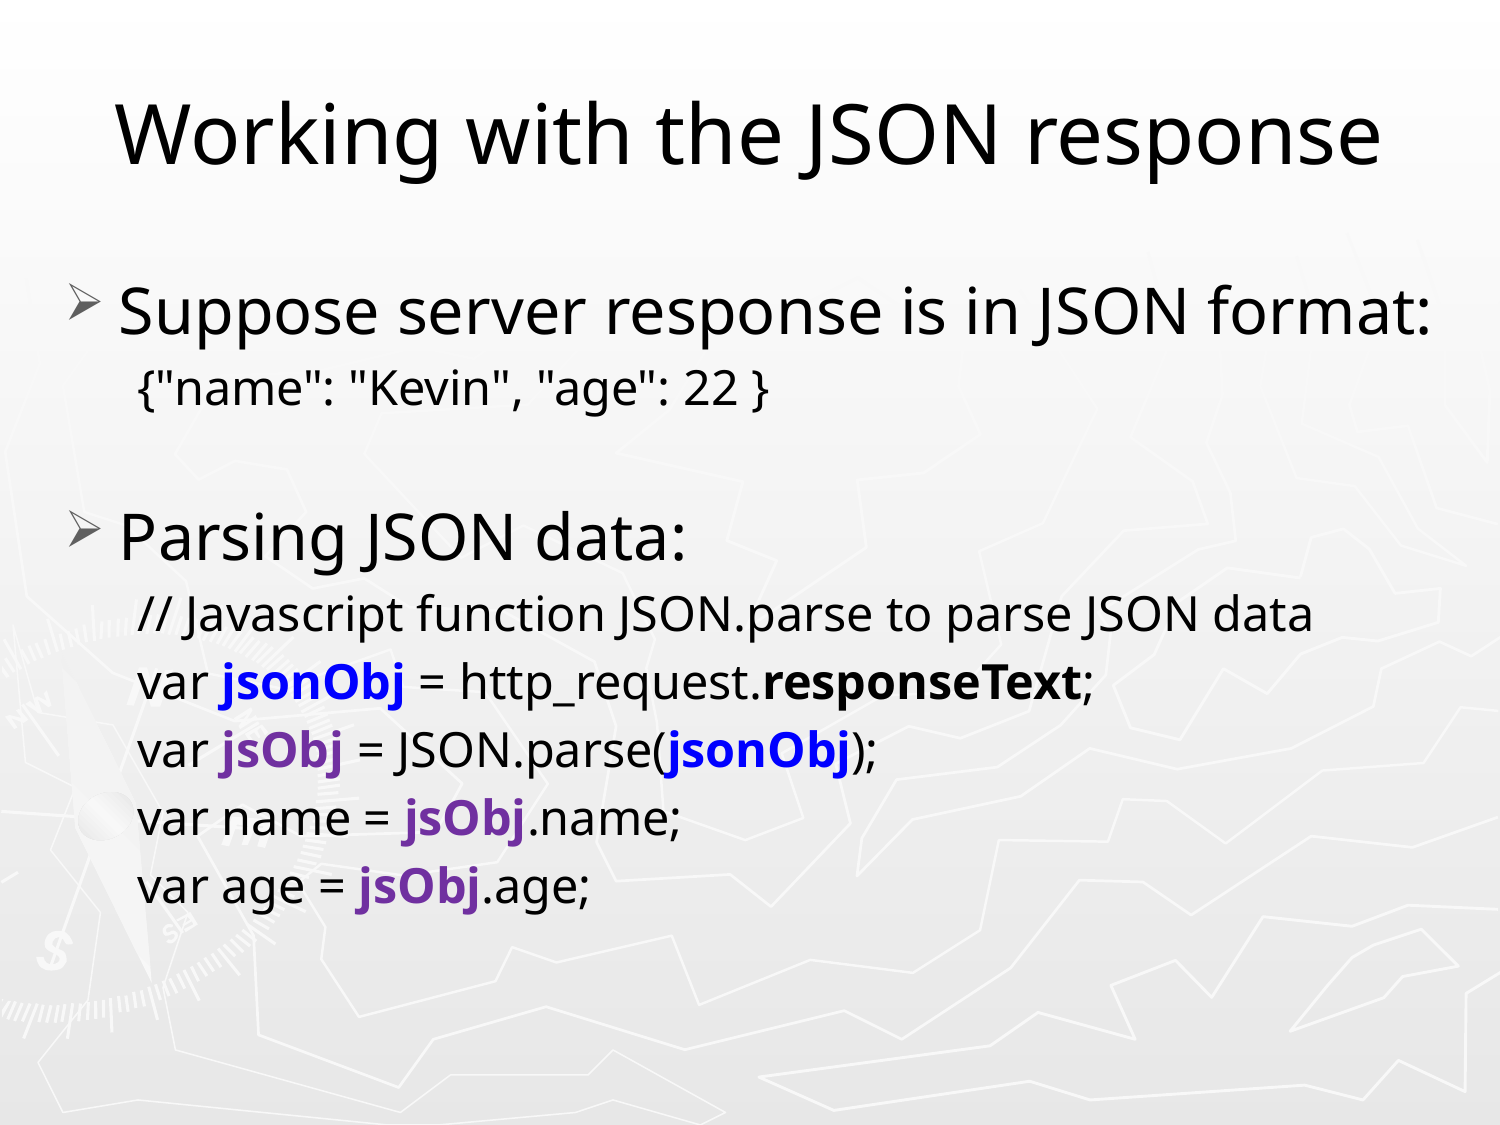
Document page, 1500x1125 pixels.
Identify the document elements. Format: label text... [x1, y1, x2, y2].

title Working with the JSON response [49, 37, 1451, 225]
list Suppose server response is in JSON format: {"name": "Kevin", "age": 22 } Parsing JSON data: // Javascript function JSON.parse to parse JSON data var jsonObj = http_request.responseText; var jsObj = JSON.parse(jsonObj); var name = jsObj.name; var age = jsObj.age; [49, 262, 1451, 1001]
